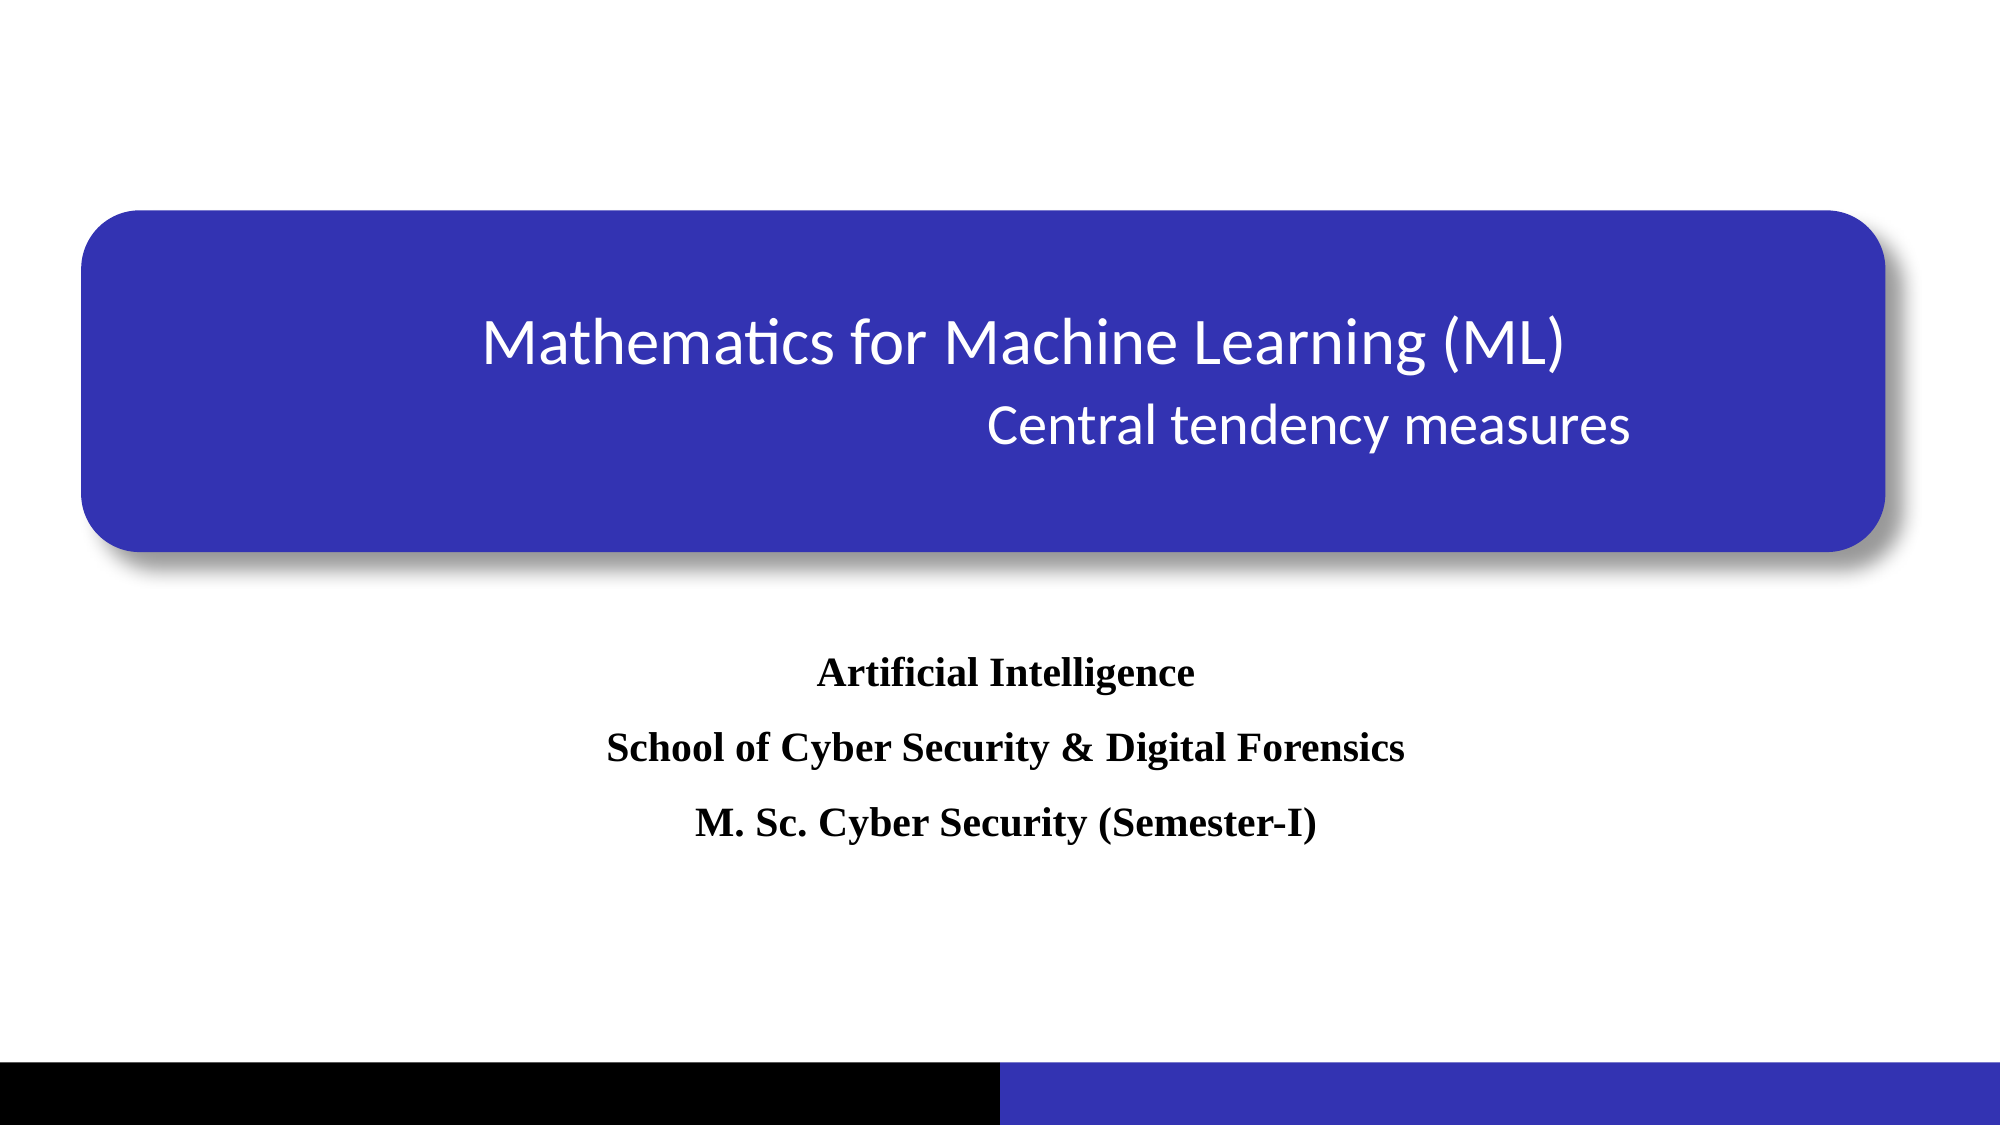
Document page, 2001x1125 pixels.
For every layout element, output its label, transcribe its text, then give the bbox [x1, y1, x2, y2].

title Mathematics for Machine Learning (ML) Central tendency measures [191, 199, 1858, 476]
text_box Artificial Intelligence School of Cyber Security & Digital Forensics M. Sc. Cyber Security (Semester-I) [437, 612, 1575, 853]
